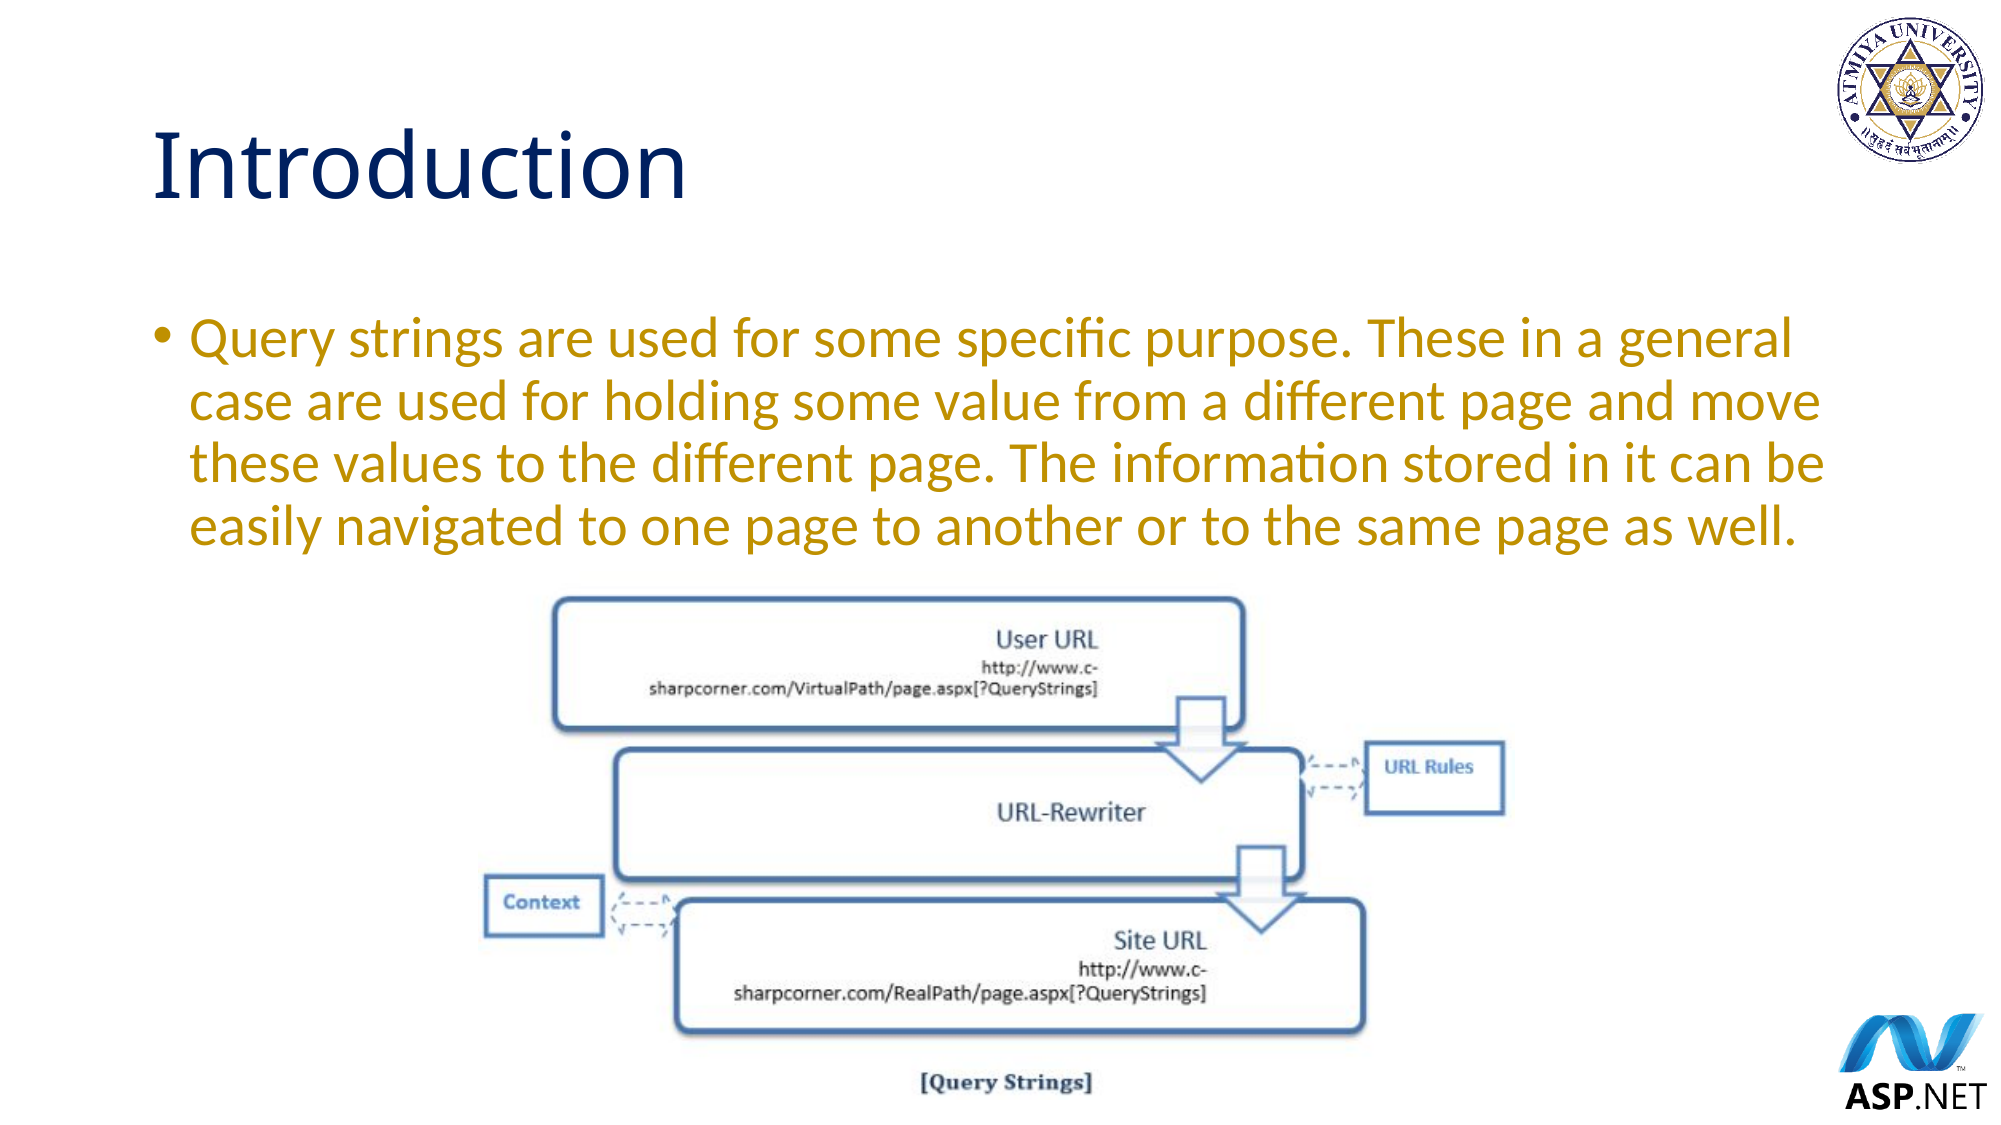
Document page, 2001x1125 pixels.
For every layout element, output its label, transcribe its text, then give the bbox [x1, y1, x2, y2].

picture [1802, 979, 2000, 1125]
list Query strings are used for some specific purpose. These in a general case are used for holding some value from a different page and move these values to the different page. The information stored in it can be easily navigated to one page to another or to the same page as well. [137, 299, 1863, 1014]
picture [1835, 15, 1985, 164]
title Introduction [137, 59, 1863, 278]
picture [478, 571, 1515, 1100]
